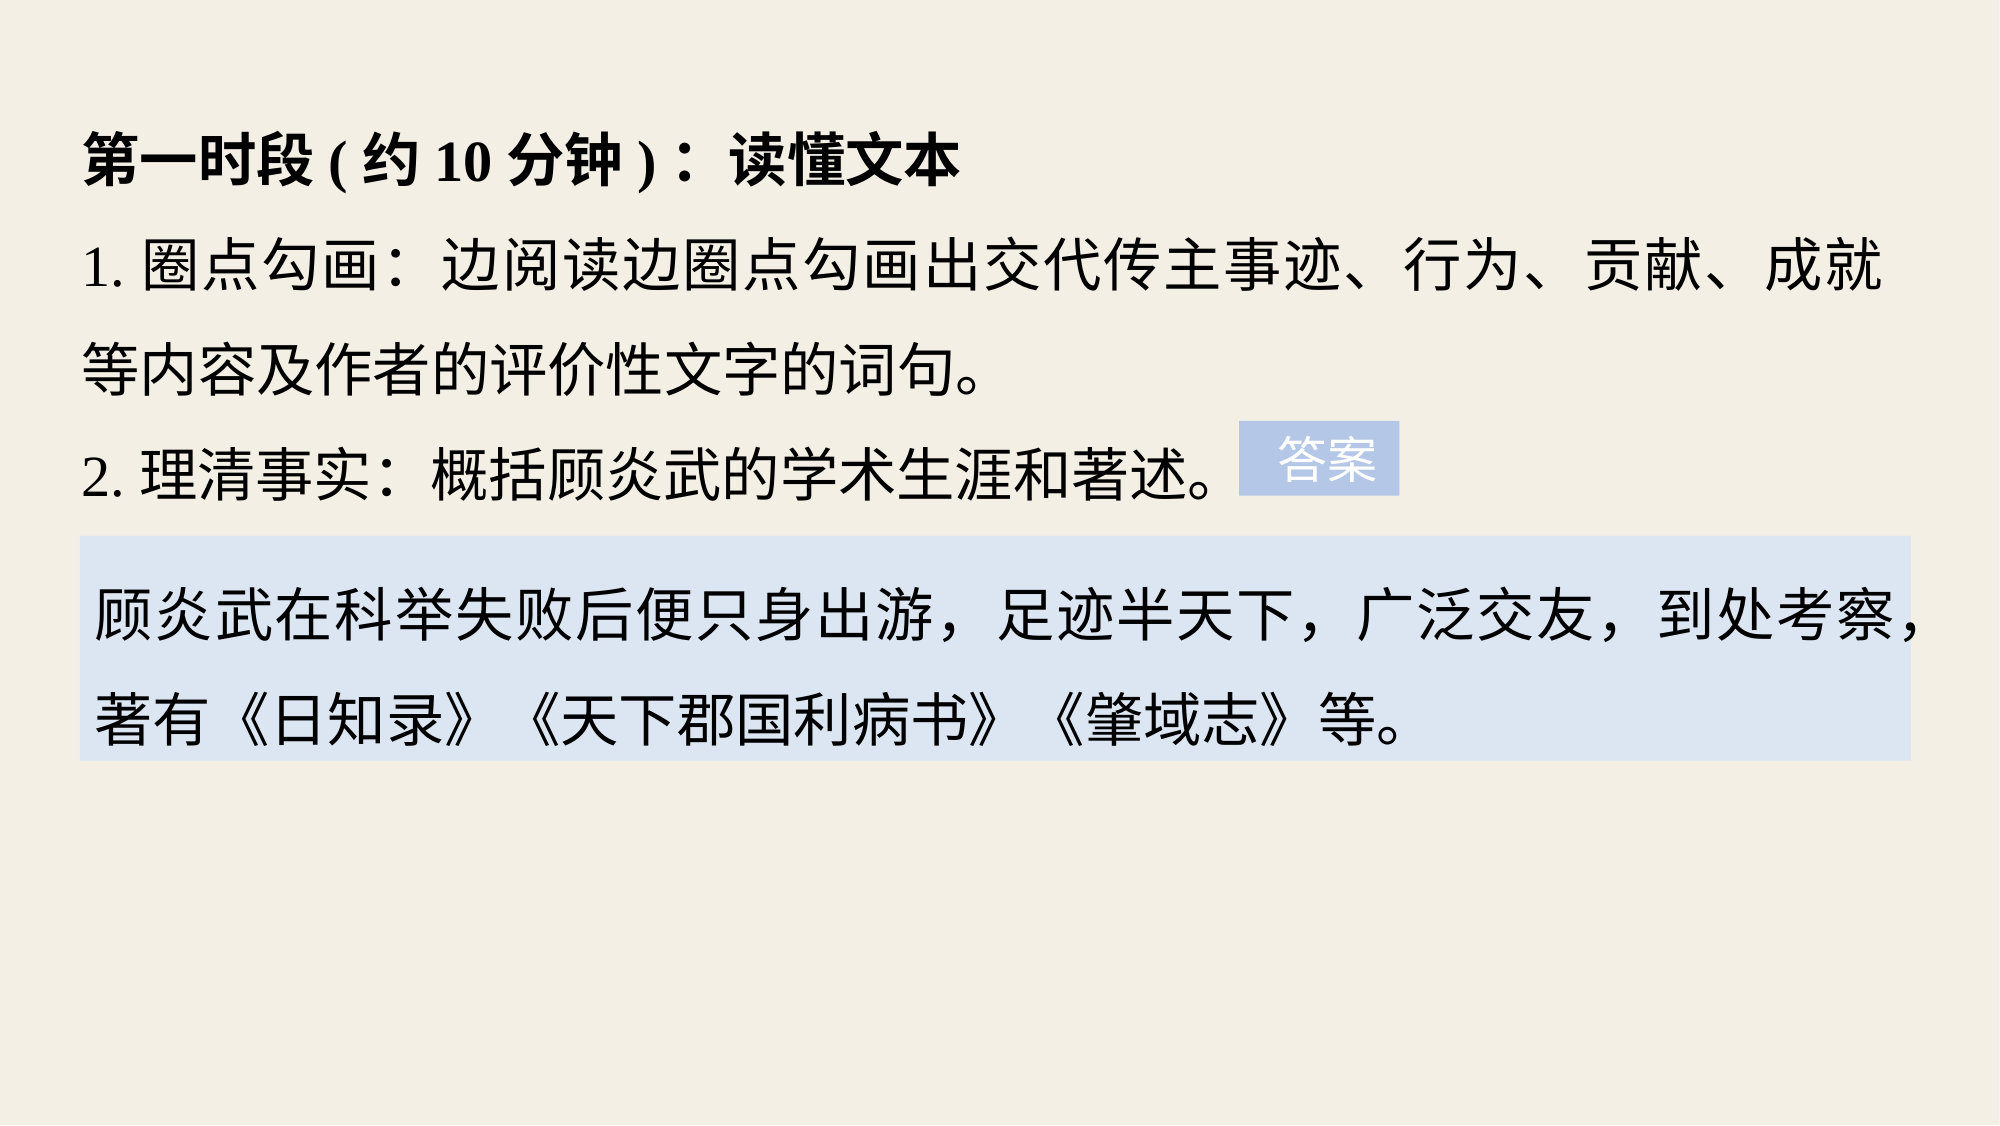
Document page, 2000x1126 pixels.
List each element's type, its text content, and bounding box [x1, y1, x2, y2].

text_box 答案 [1239, 420, 1400, 496]
text_box 顾炎武在科举失败后便只身出游，足迹半天下，广泛交友，到处考察，著有《日知录》《天下郡国利病书》《肇域志》等。 [79, 535, 1911, 761]
text_box 第一时段(约10分钟)：读懂文本 1.圈点勾画：边阅读边圈点勾画出交代传主事迹、行为、贡献、成就等内容及作者的评价性文字的词句。 2.理清事实：概括顾炎武的学术生涯和著述。 [61, 78, 1903, 518]
